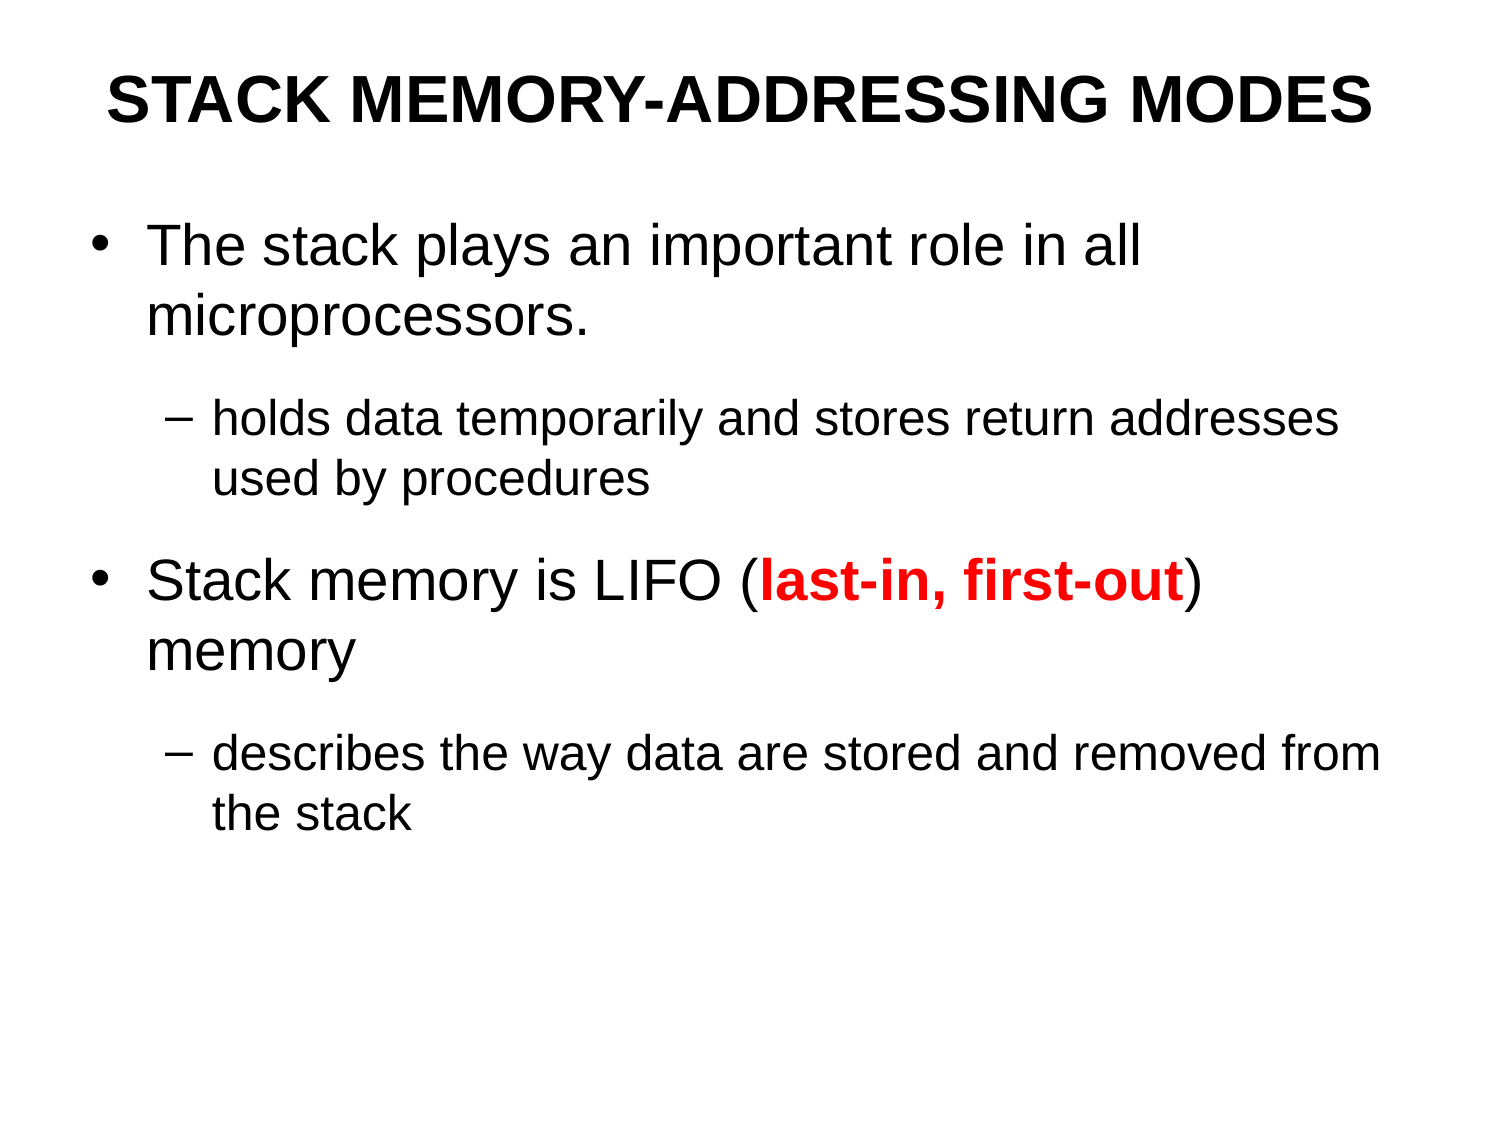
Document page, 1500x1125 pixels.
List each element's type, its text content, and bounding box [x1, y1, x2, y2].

title STACK MEMORY-ADDRESSING MODES [75, 24, 1425, 168]
list The stack plays an important role in all microprocessors. holds data temporarily and stores return addresses used by procedures Stack memory is LIFO (last-in, first-out) memory describes the way data are stored and removed from the stack [75, 200, 1425, 1013]
